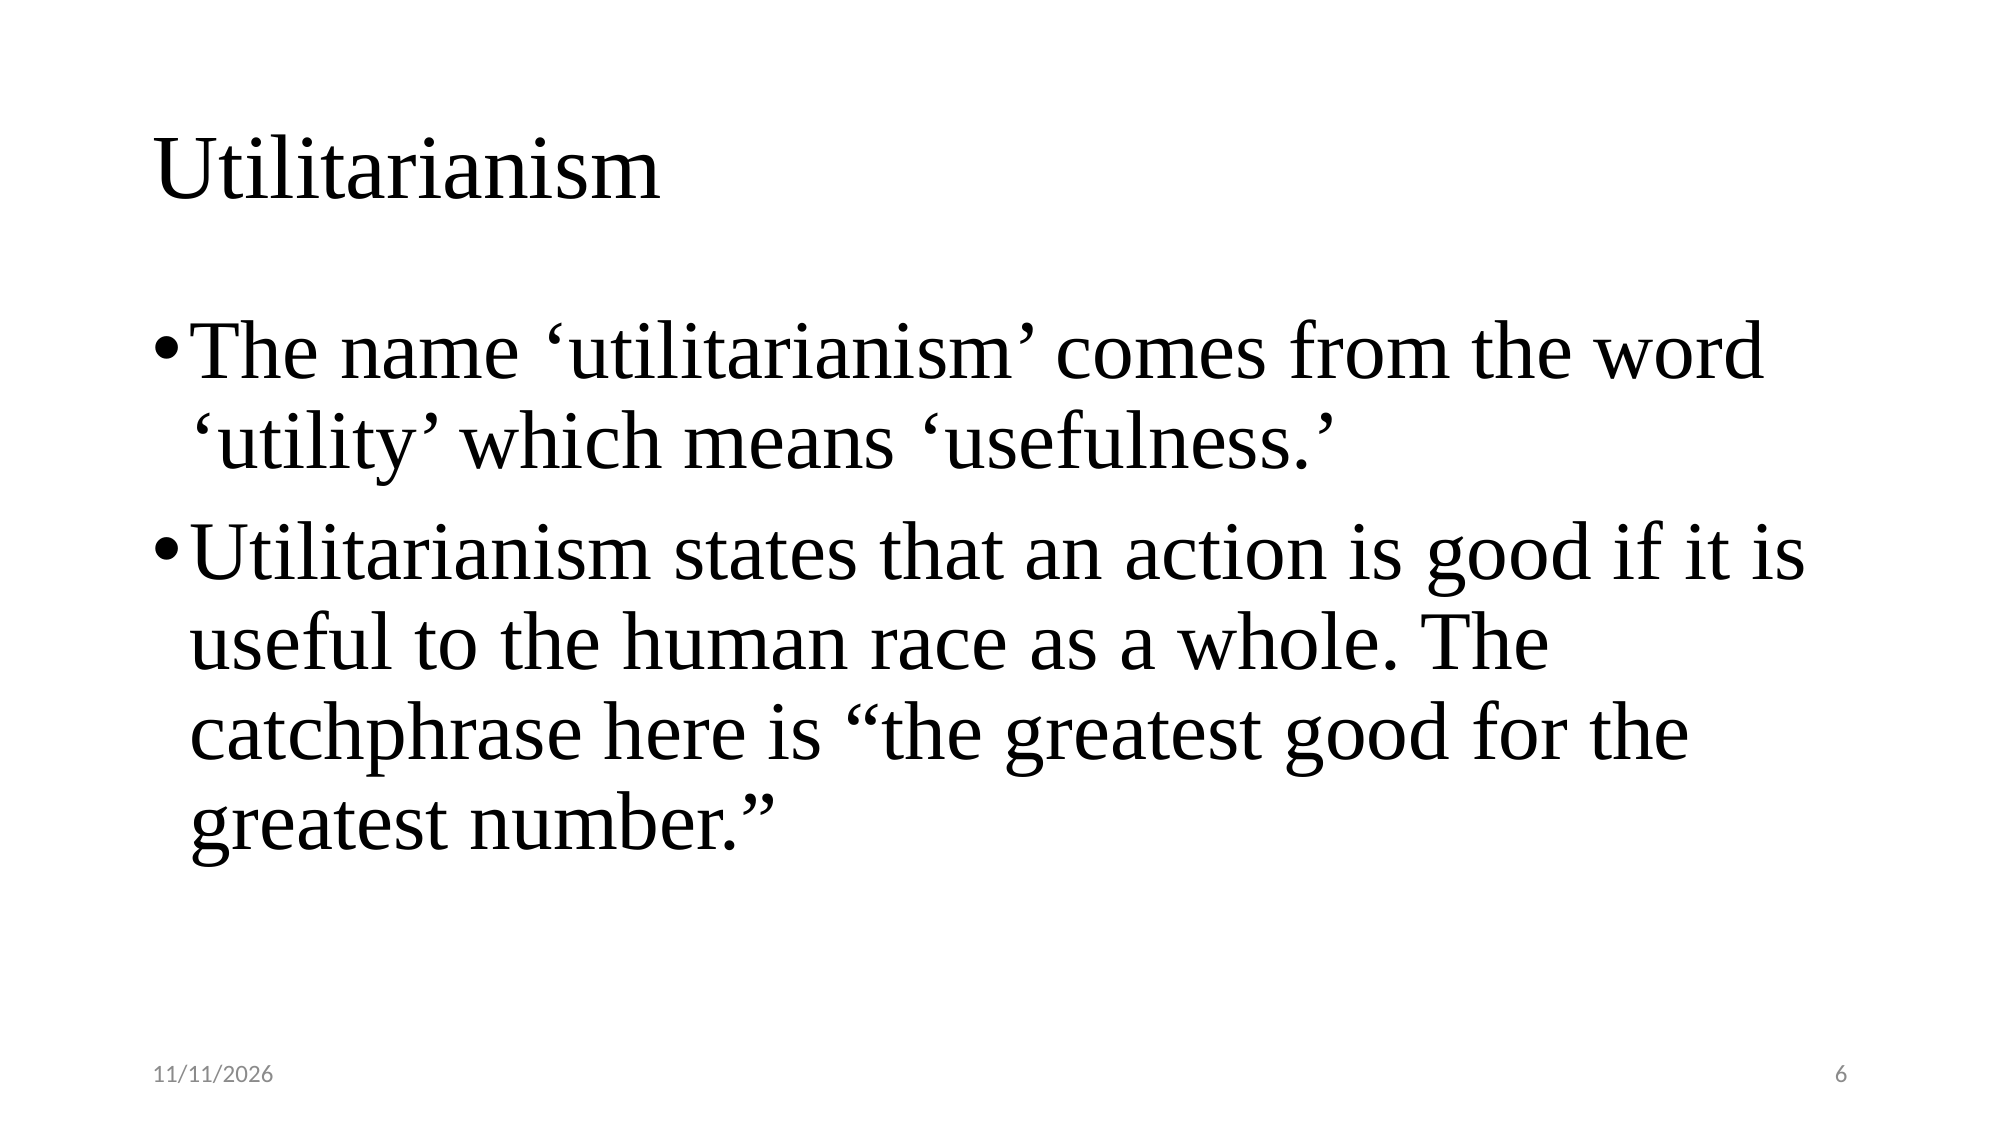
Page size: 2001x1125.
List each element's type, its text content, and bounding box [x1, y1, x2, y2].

slide_number 6 [1412, 1042, 1863, 1103]
list The name ‘utilitarianism’ comes from the word ‘utility’ which means ‘usefulness.’ Utilitarianism states that an action is good if it is useful to the human race as a whole. The catchphrase here is “the greatest good for the greatest number.” [137, 299, 1863, 1014]
title Utilitarianism [137, 59, 1863, 278]
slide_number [137, 1042, 588, 1103]
